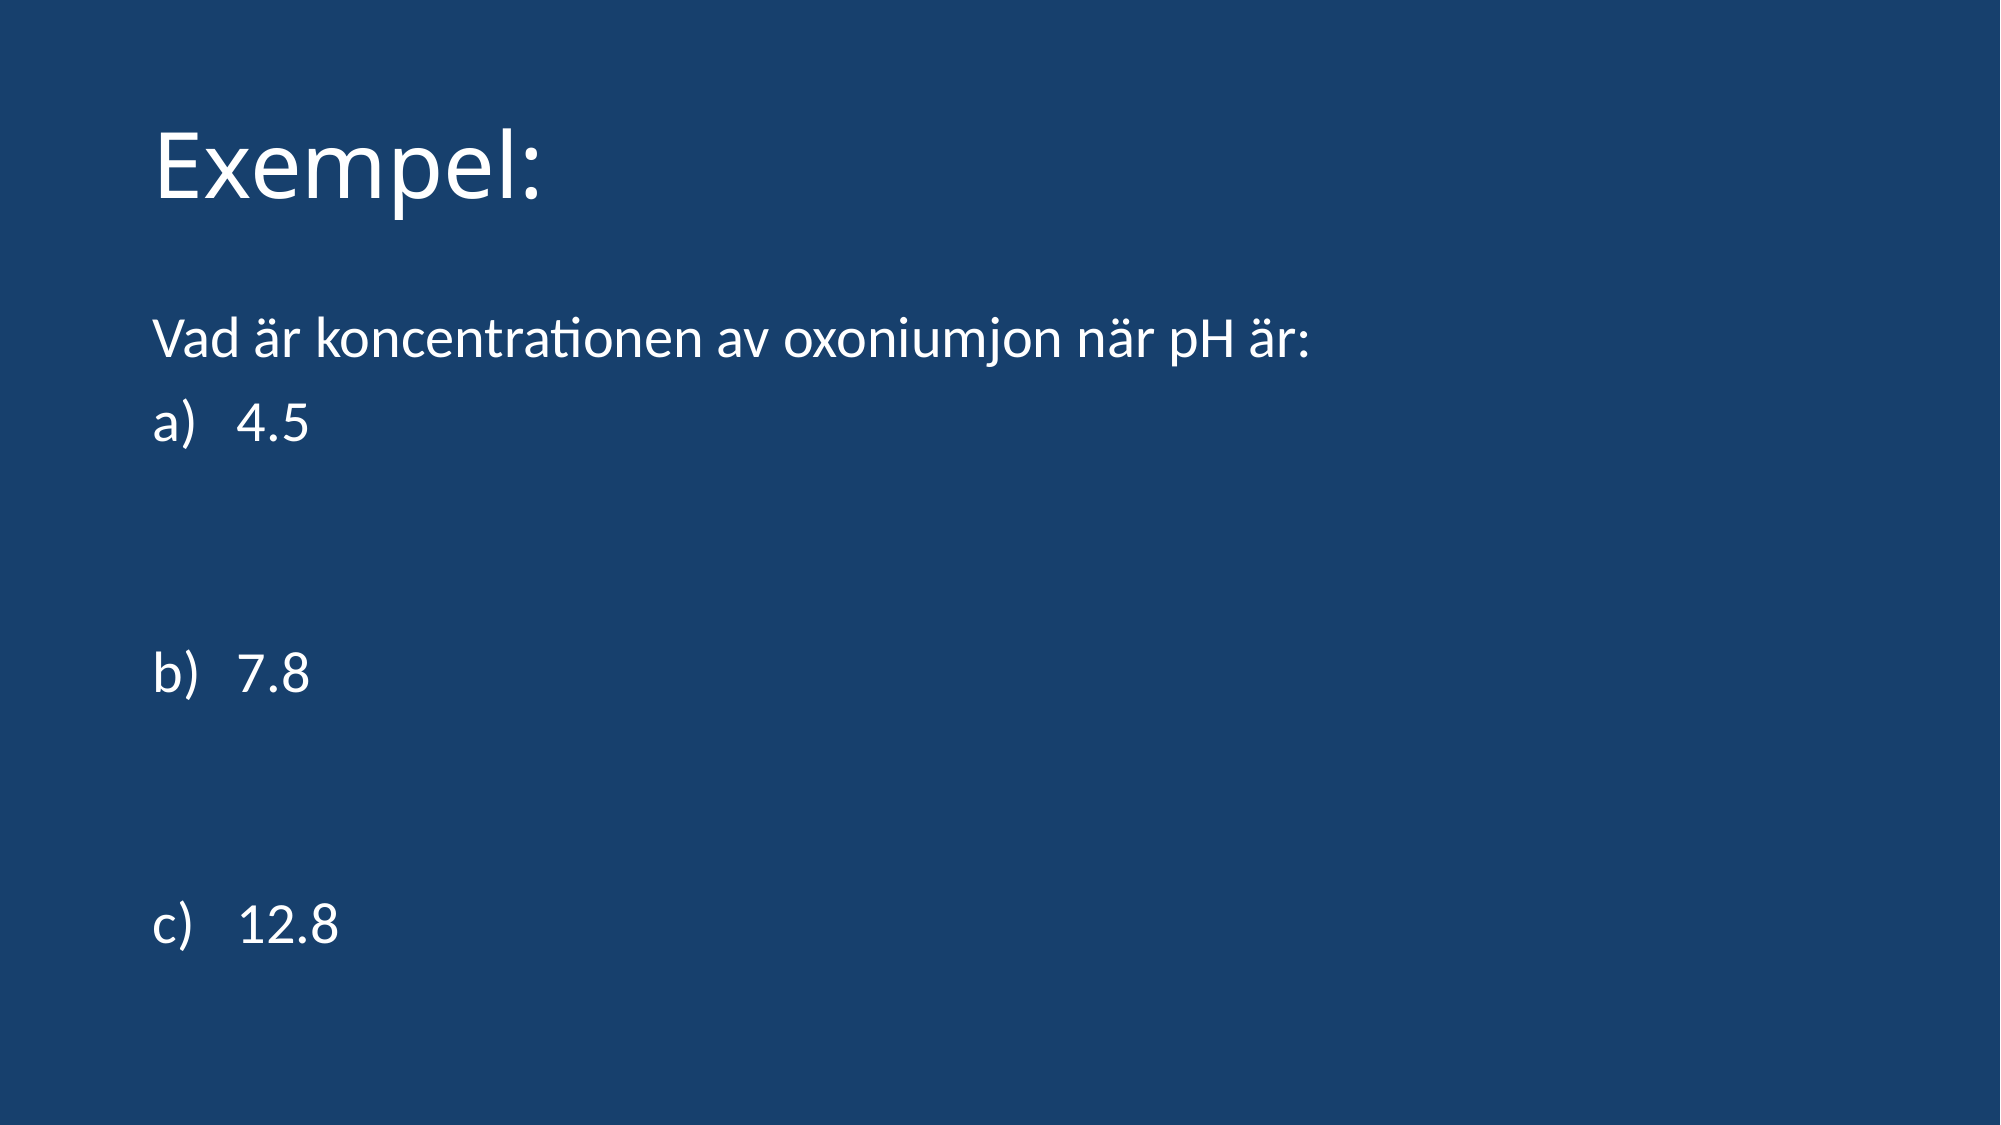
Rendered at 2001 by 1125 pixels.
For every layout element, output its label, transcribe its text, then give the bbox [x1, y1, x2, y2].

title Exempel: [137, 59, 1863, 278]
list Vad är koncentrationen av oxoniumjon när pH är: 4.5 7.8 12.8 [137, 299, 1863, 1014]
